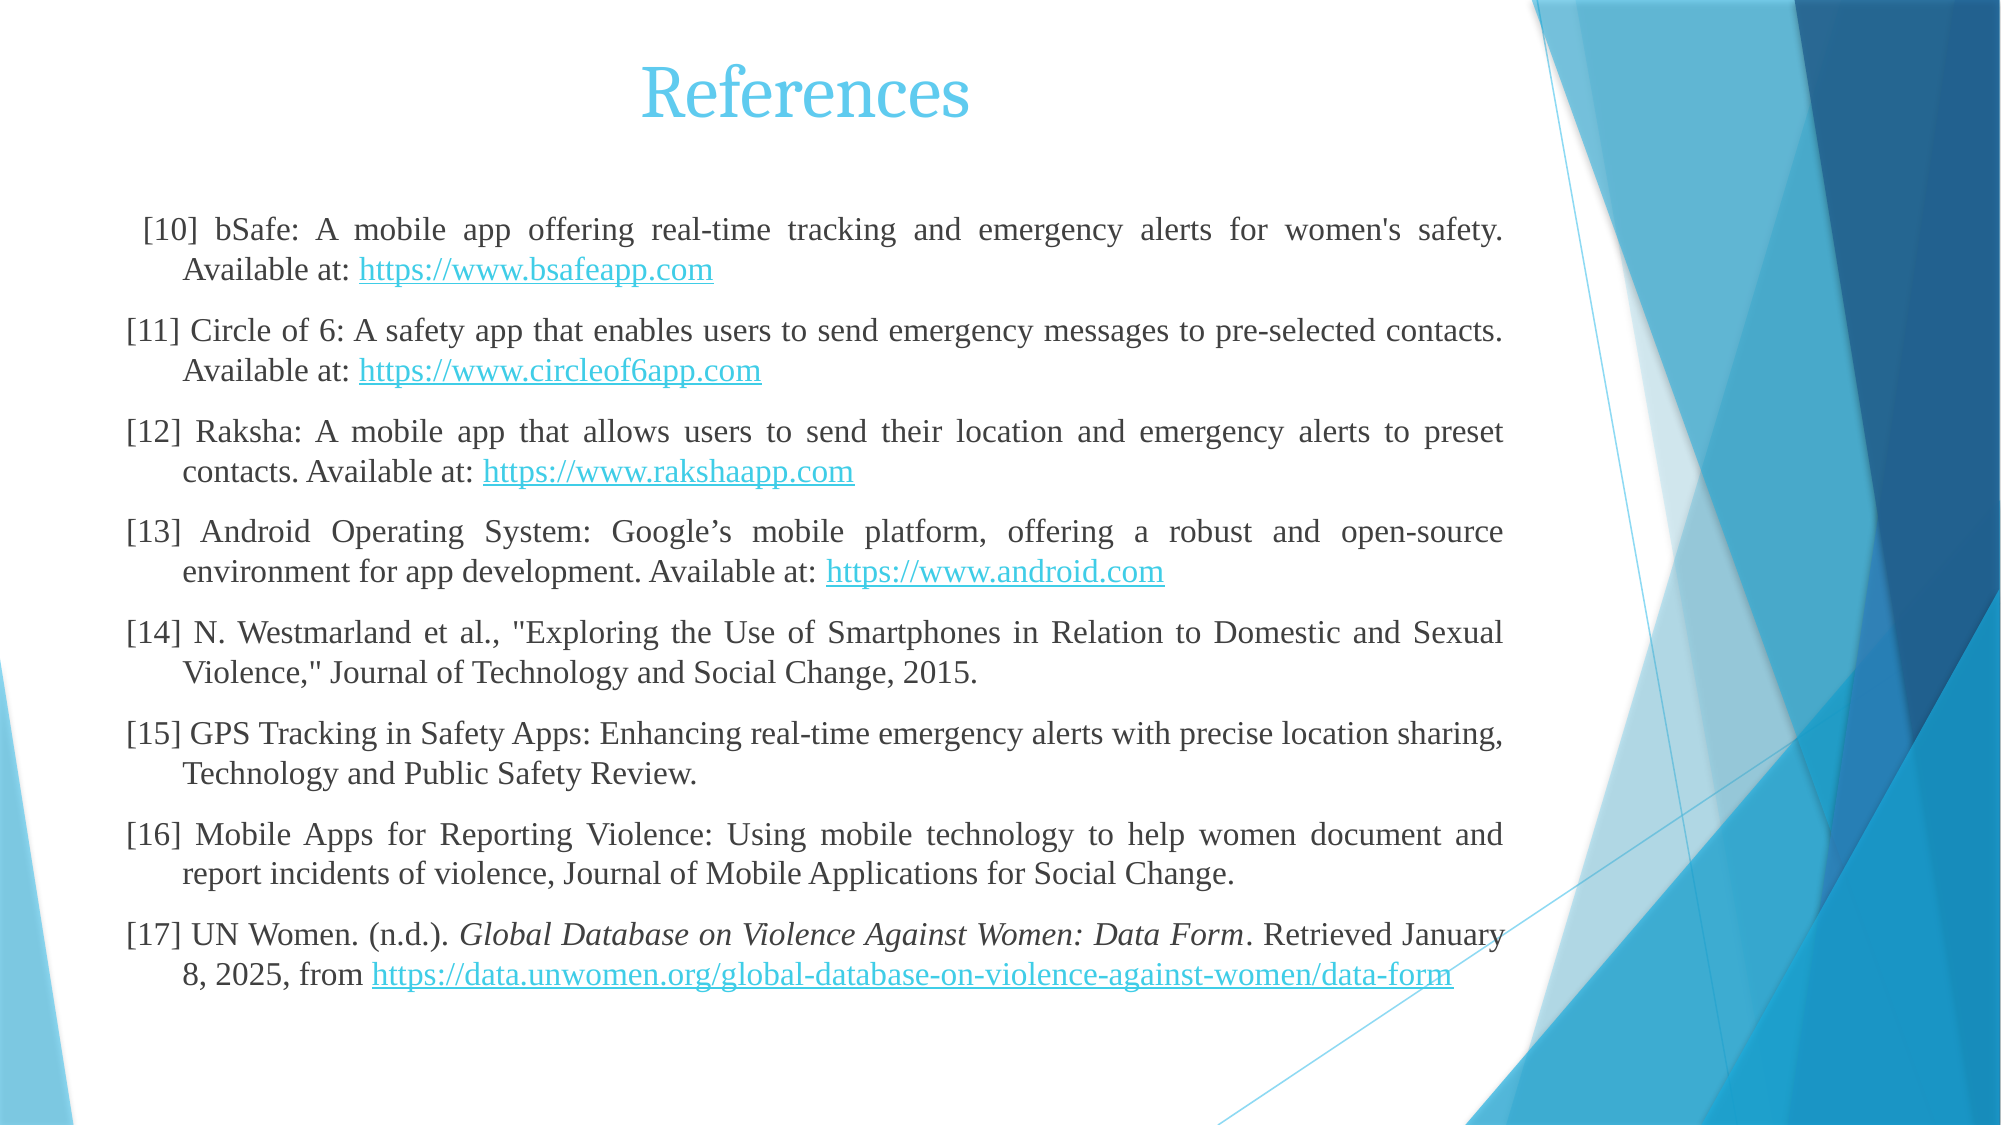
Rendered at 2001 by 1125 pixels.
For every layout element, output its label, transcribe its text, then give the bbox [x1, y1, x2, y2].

list [10] bSafe: A mobile app offering real-time tracking and emergency alerts for women's safety. Available at: https://www.bsafeapp.com [11] Circle of 6: A safety app that enables users to send emergency messages to pre-selected contacts. Available at: https://www.circleof6app.com [12] Raksha: A mobile app that allows users to send their location and emergency alerts to preset contacts. Available at: https://www.rakshaapp.com [13] Android Operating System: Google’s mobile platform, offering a robust and open-source environment for app development. Available at: https://www.android.com [14] N. Westmarland et al., "Exploring the Use of Smartphones in Relation to Domestic and Sexual Violence," Journal of Technology and Social Change, 2015. [15] GPS Tracking in Safety Apps: Enhancing real-time emergency alerts with precise location sharing, Technology and Public Safety Review. [16] Mobile Apps for Reporting Violence: Using mobile technology to help women document and report incidents of violence, Journal of Mobile Applications for Social Change. [17] UN Women. (n.d.). Global Database on Violence Against Women: Data Form. Retrieved January 8, 2025, from https://data.unwomen.org/global-database-on-violence-against-women/data-form [111, 199, 1522, 837]
title References [625, 35, 1007, 150]
